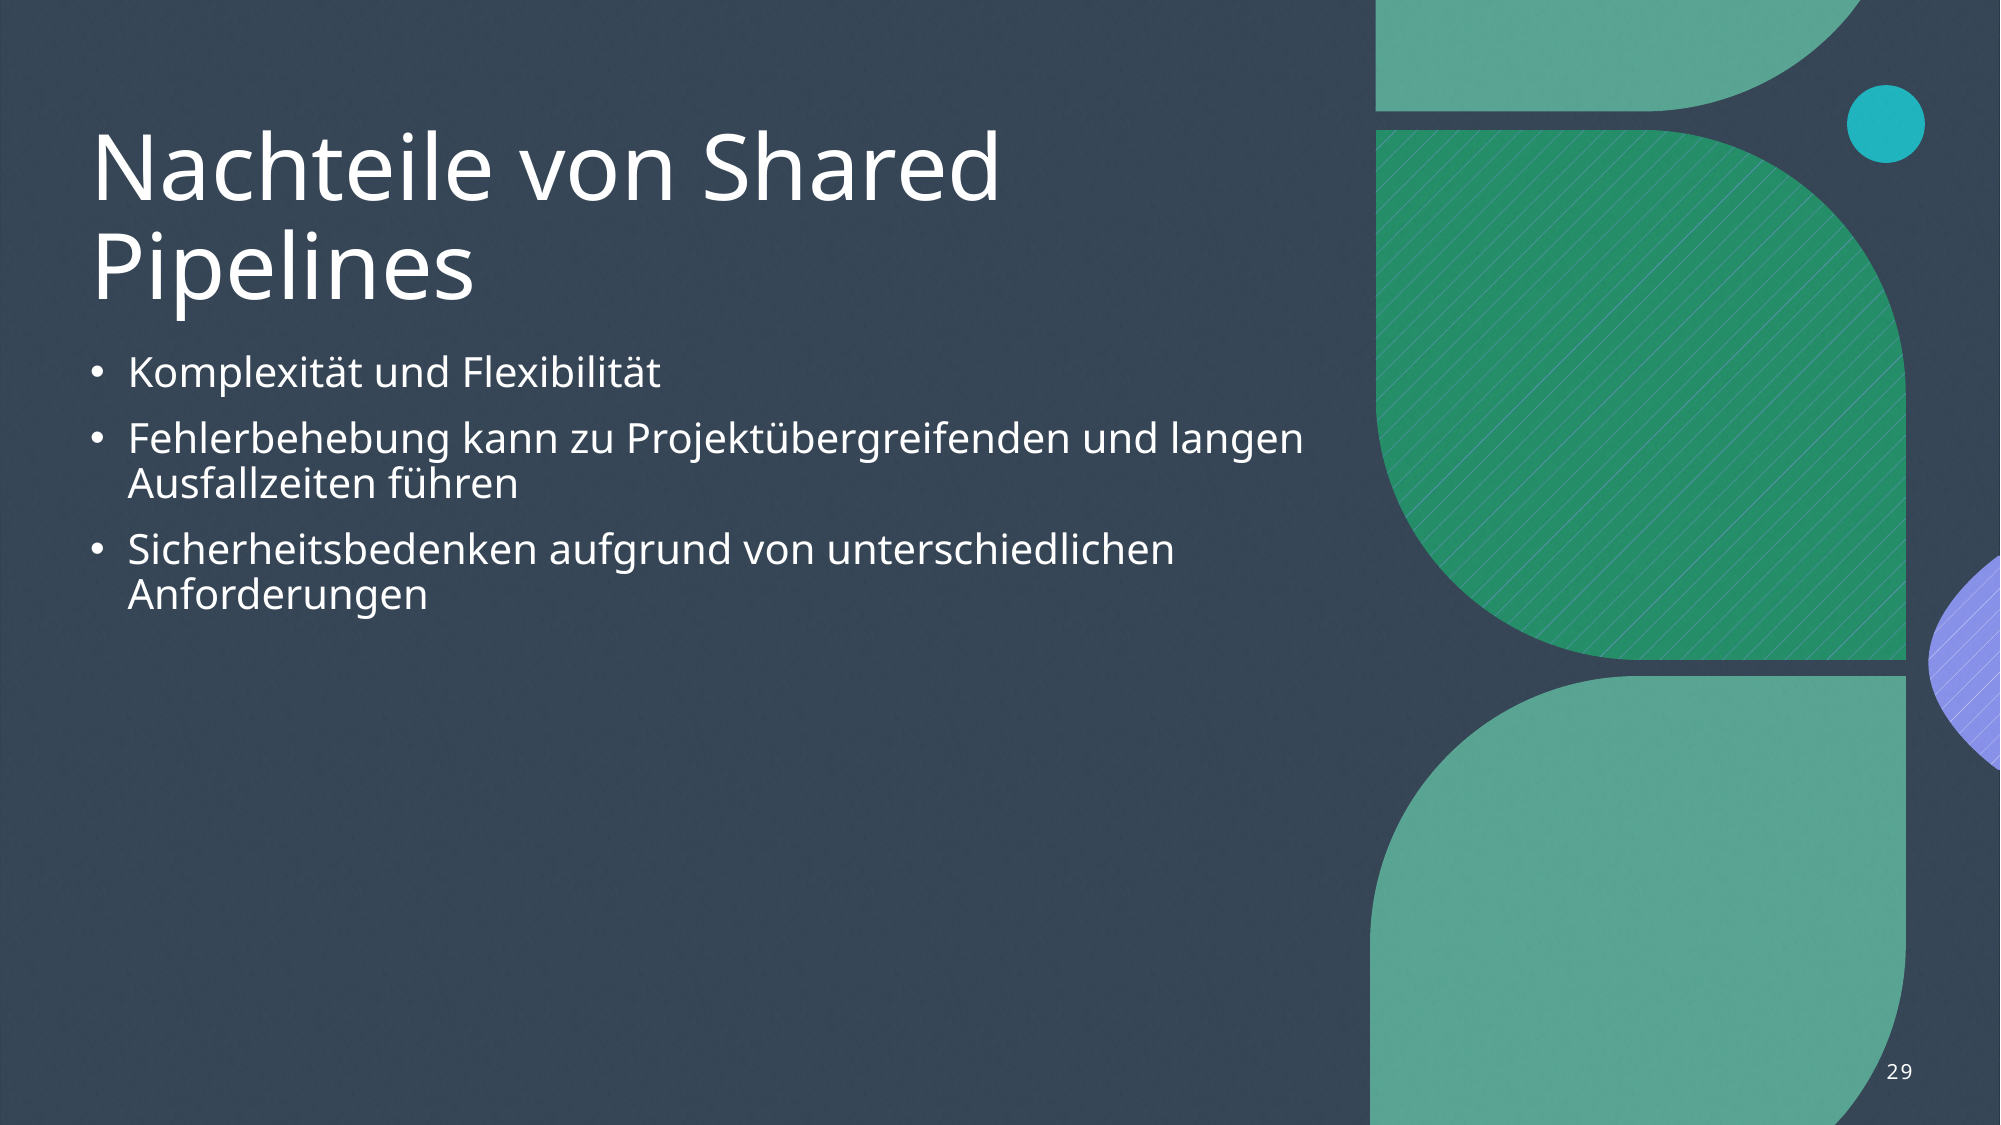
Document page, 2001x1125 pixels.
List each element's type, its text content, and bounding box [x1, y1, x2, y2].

title Nachteile von Shared Pipelines [75, 109, 1336, 327]
slide_number 29 [1796, 1042, 1928, 1103]
list Komplexität und Flexibilität Fehlerbehebung kann zu Projektübergreifenden und langen Ausfallzeiten führen Sicherheitsbedenken aufgrund von unterschiedlichen Anforderungen [75, 343, 1336, 1014]
